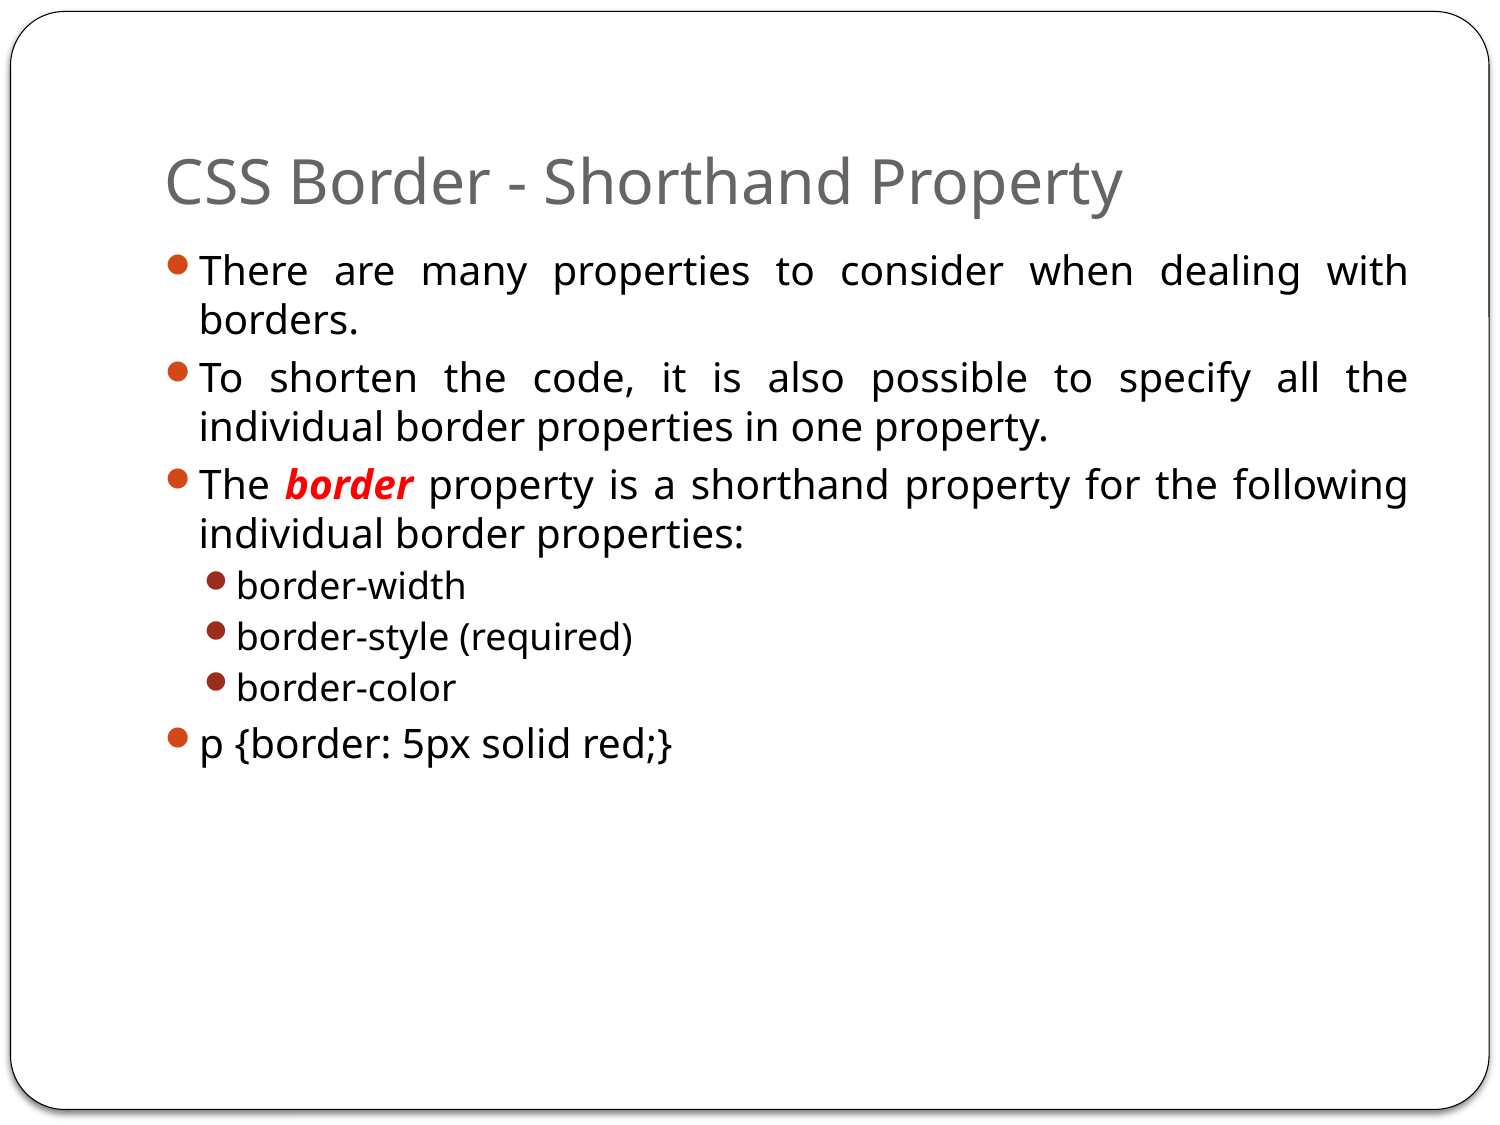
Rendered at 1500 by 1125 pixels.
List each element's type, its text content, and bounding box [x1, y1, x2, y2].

title CSS Border - Shorthand Property [150, 45, 1425, 233]
list There are many properties to consider when dealing with borders. To shorten the code, it is also possible to specify all the individual border properties in one property. The border property is a shorthand property for the following individual border properties: border-width border-style (required) border-color p {border: 5px solid red;} [150, 237, 1425, 988]
